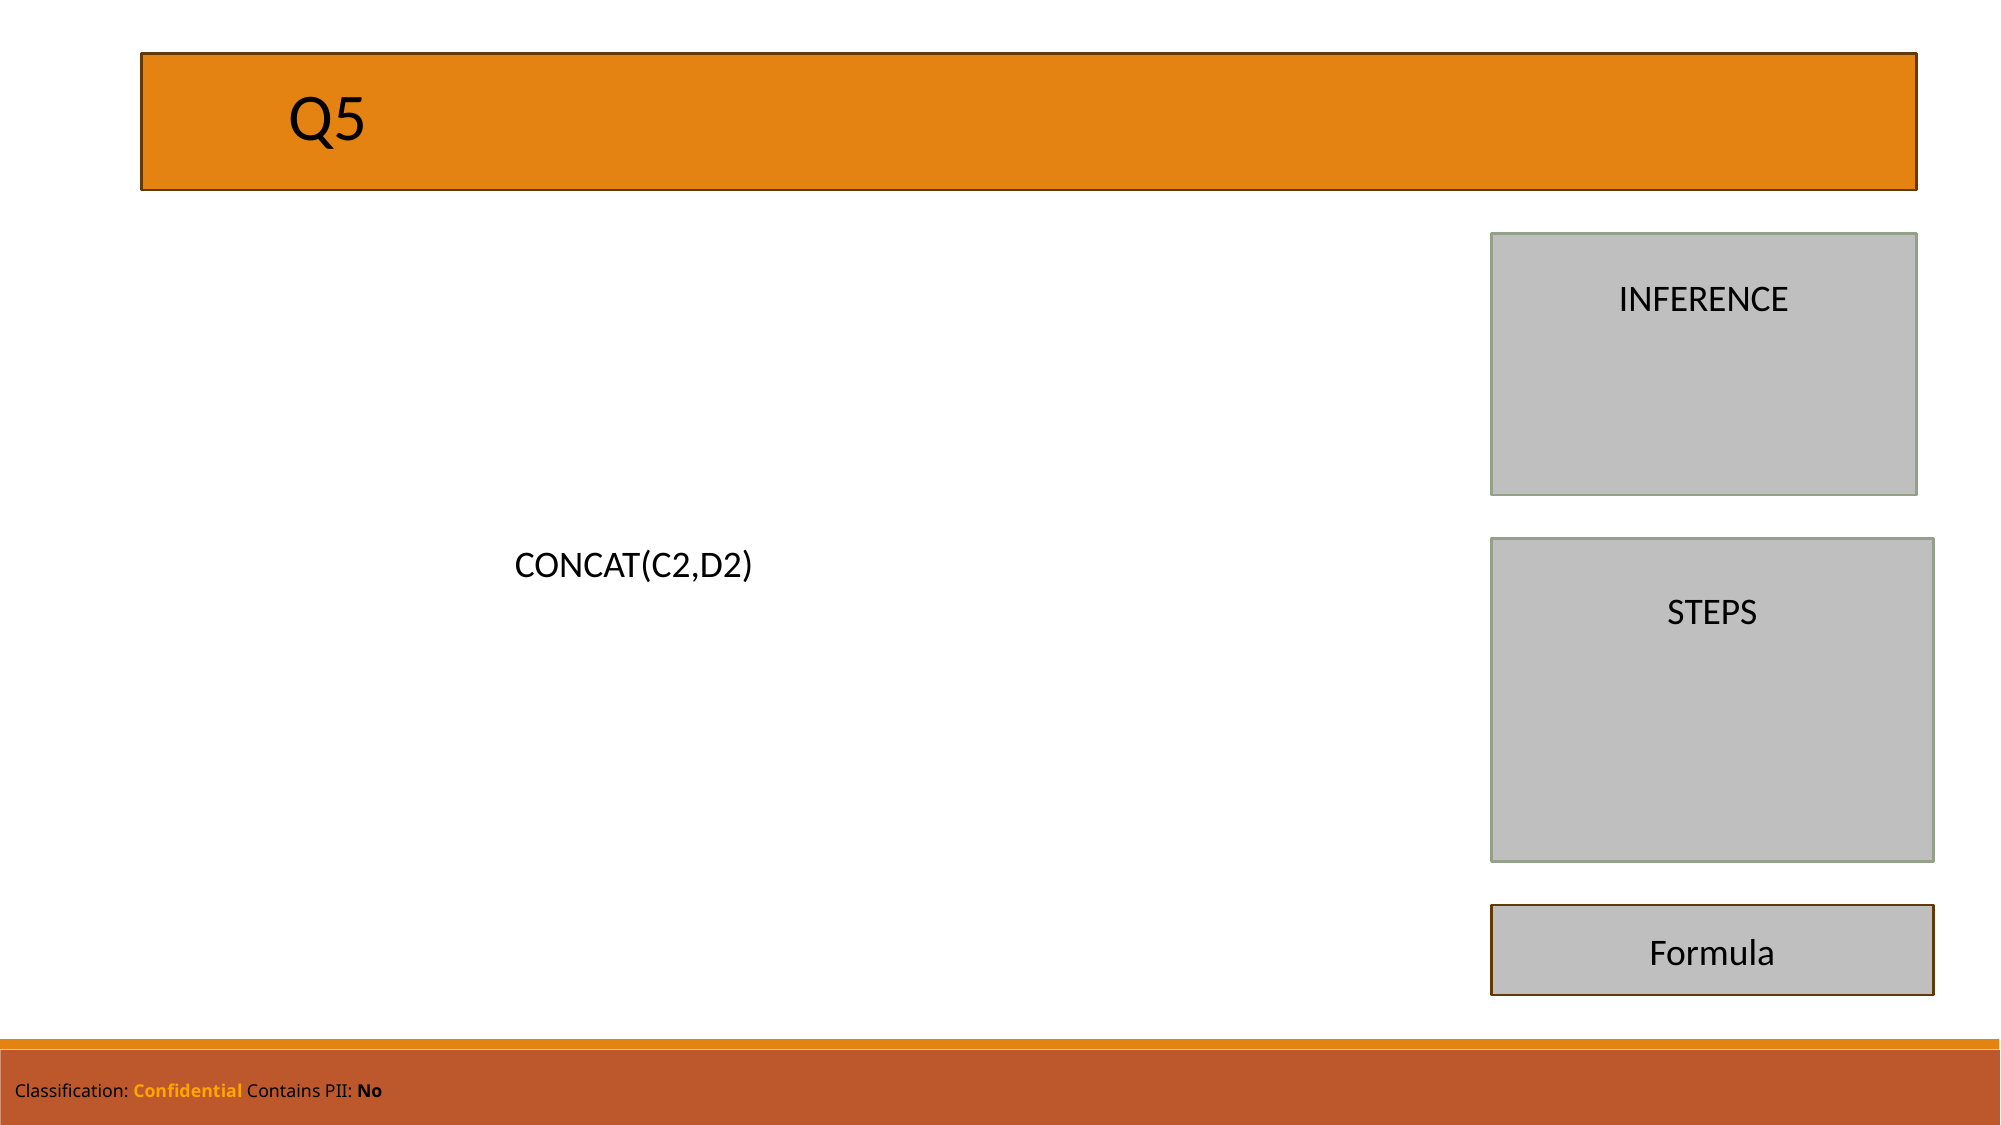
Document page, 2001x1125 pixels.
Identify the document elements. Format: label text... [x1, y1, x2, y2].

text_box [140, 52, 1918, 191]
text_box CONCAT(C2,D2) [500, 532, 1500, 592]
text_box Formula [1490, 904, 1935, 996]
text_box Q5 [273, 66, 475, 162]
text_box INFERENCE [1490, 232, 1918, 496]
text_box STEPS [1490, 537, 1935, 863]
